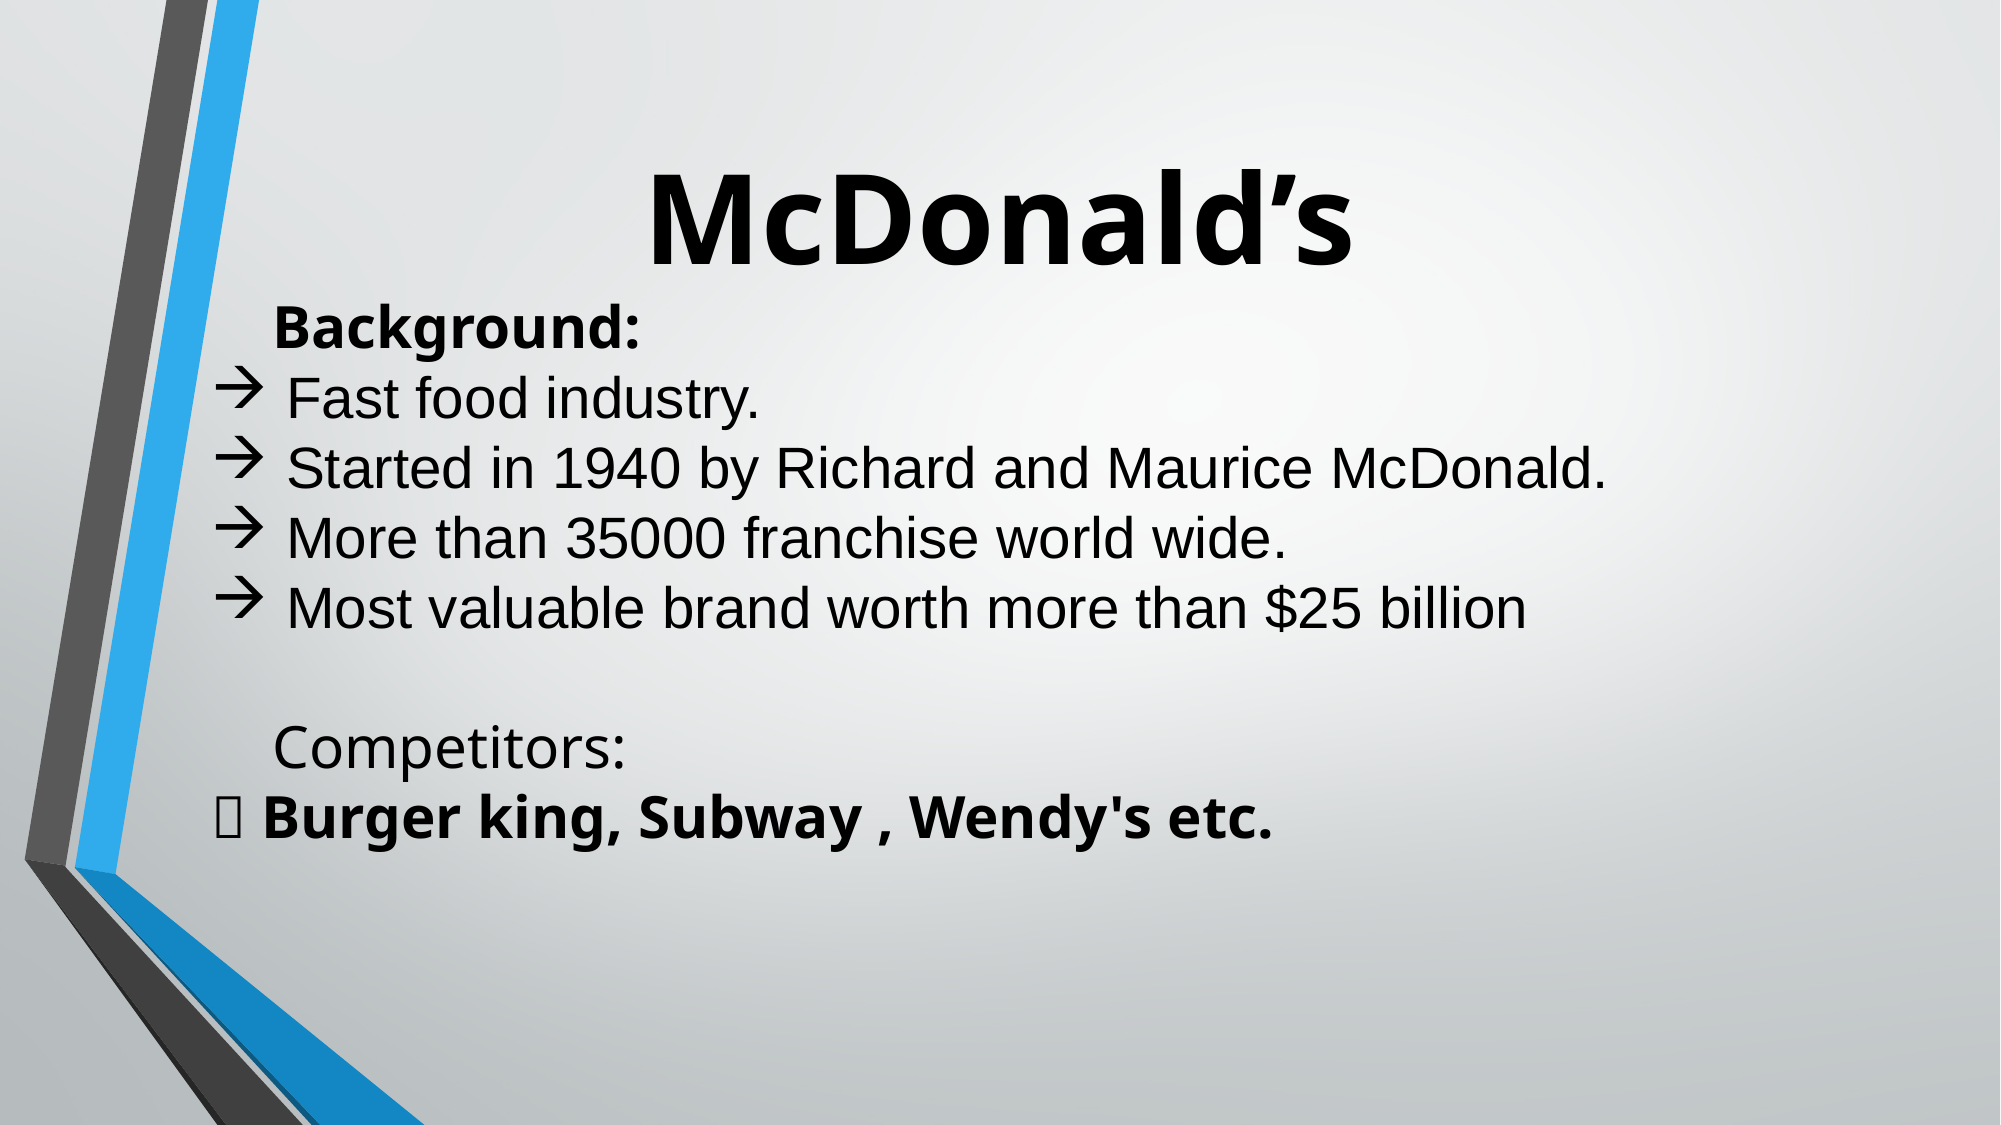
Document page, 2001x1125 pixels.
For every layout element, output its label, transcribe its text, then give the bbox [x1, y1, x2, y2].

text_box McDonald’s Background: Fast food industry. Started in 1940 by Richard and Maurice McDonald. More than 35000 franchise world wide. Most valuable brand worth more than $25 billion Competitors:  Burger king, Subway , Wendy's etc. [196, 132, 1836, 1125]
